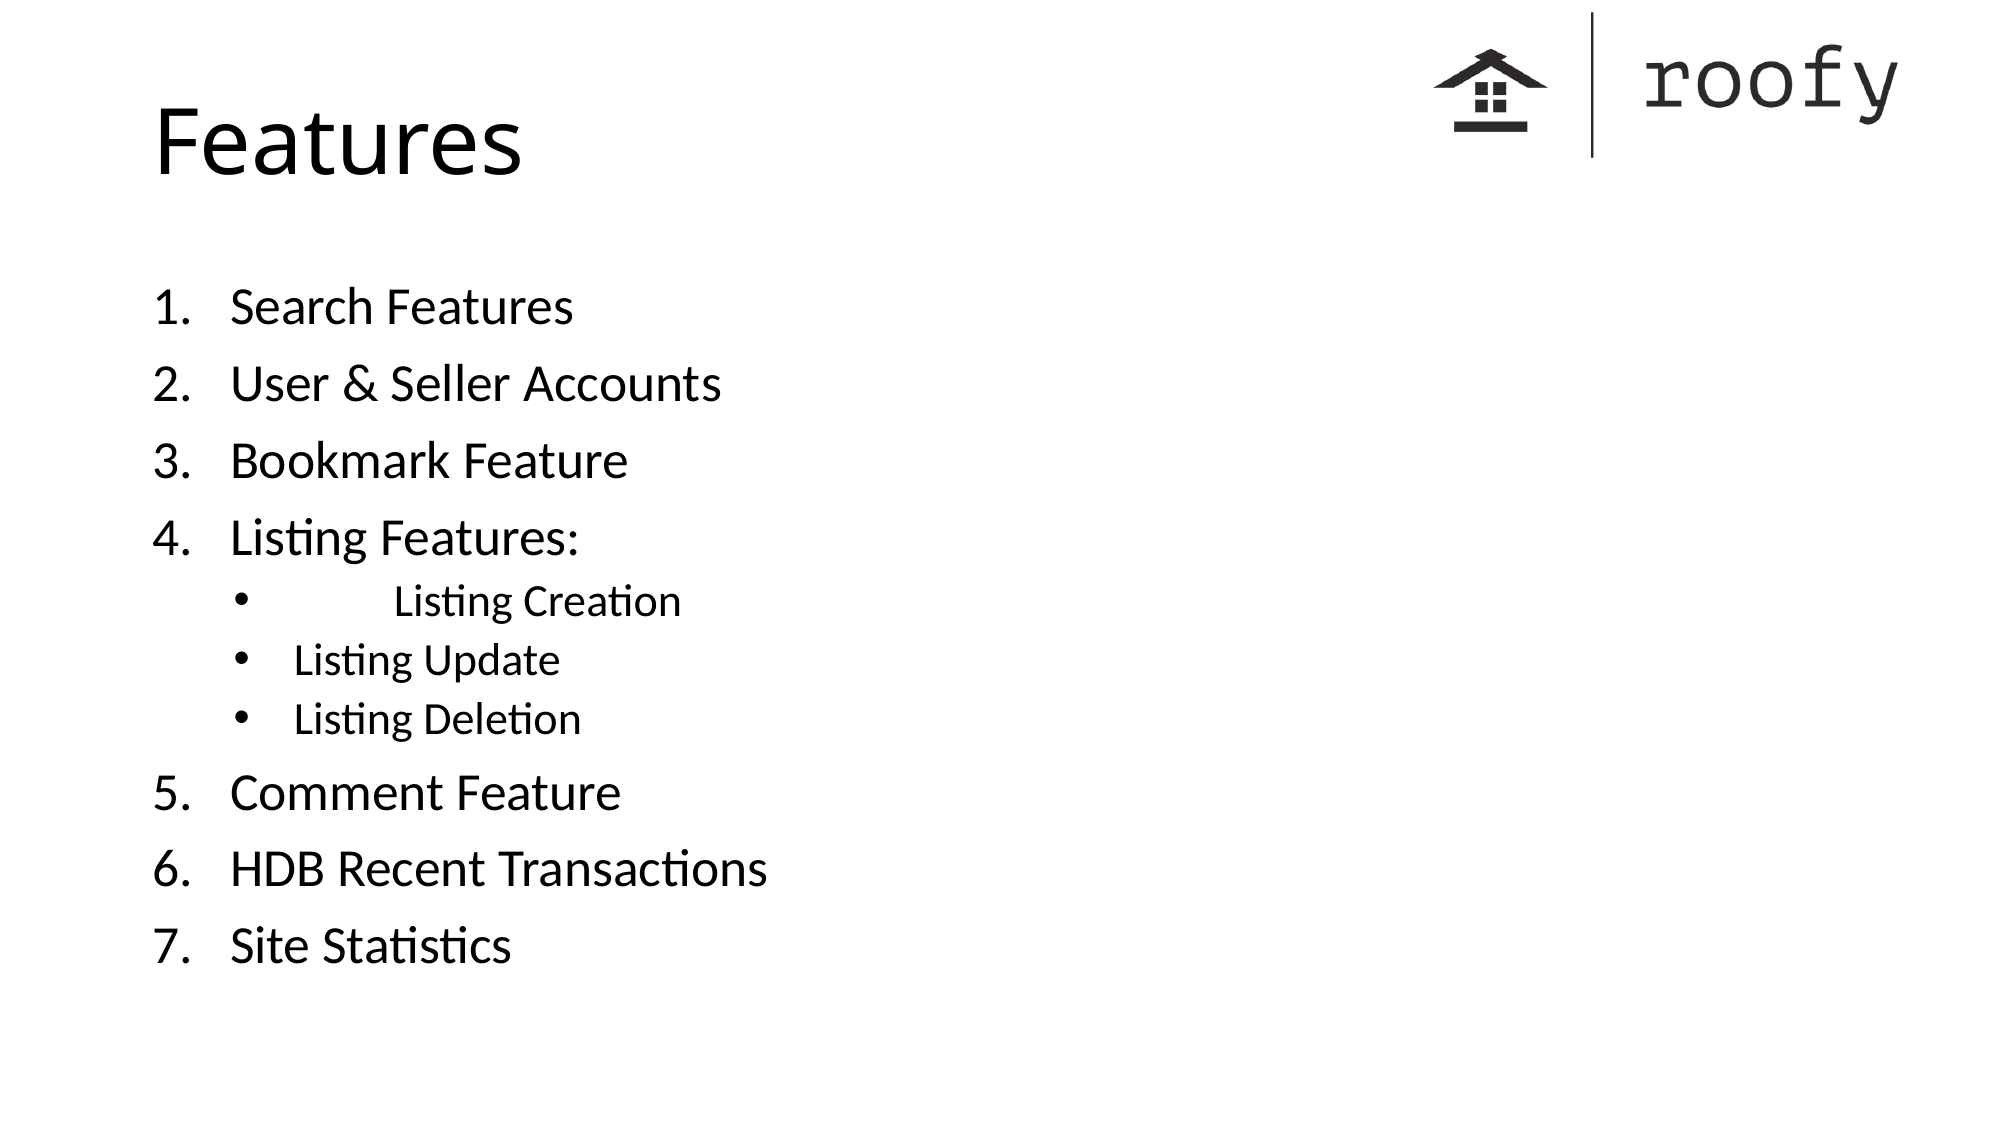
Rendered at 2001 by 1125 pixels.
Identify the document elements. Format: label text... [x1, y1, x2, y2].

title Features [137, 36, 1863, 254]
list Search Features User & Seller Accounts Bookmark Feature Listing Features: Listing Creation Listing Update Listing Deletion Comment Feature HDB Recent Transactions Site Statistics [137, 271, 1863, 985]
picture [1337, 1, 1998, 169]
